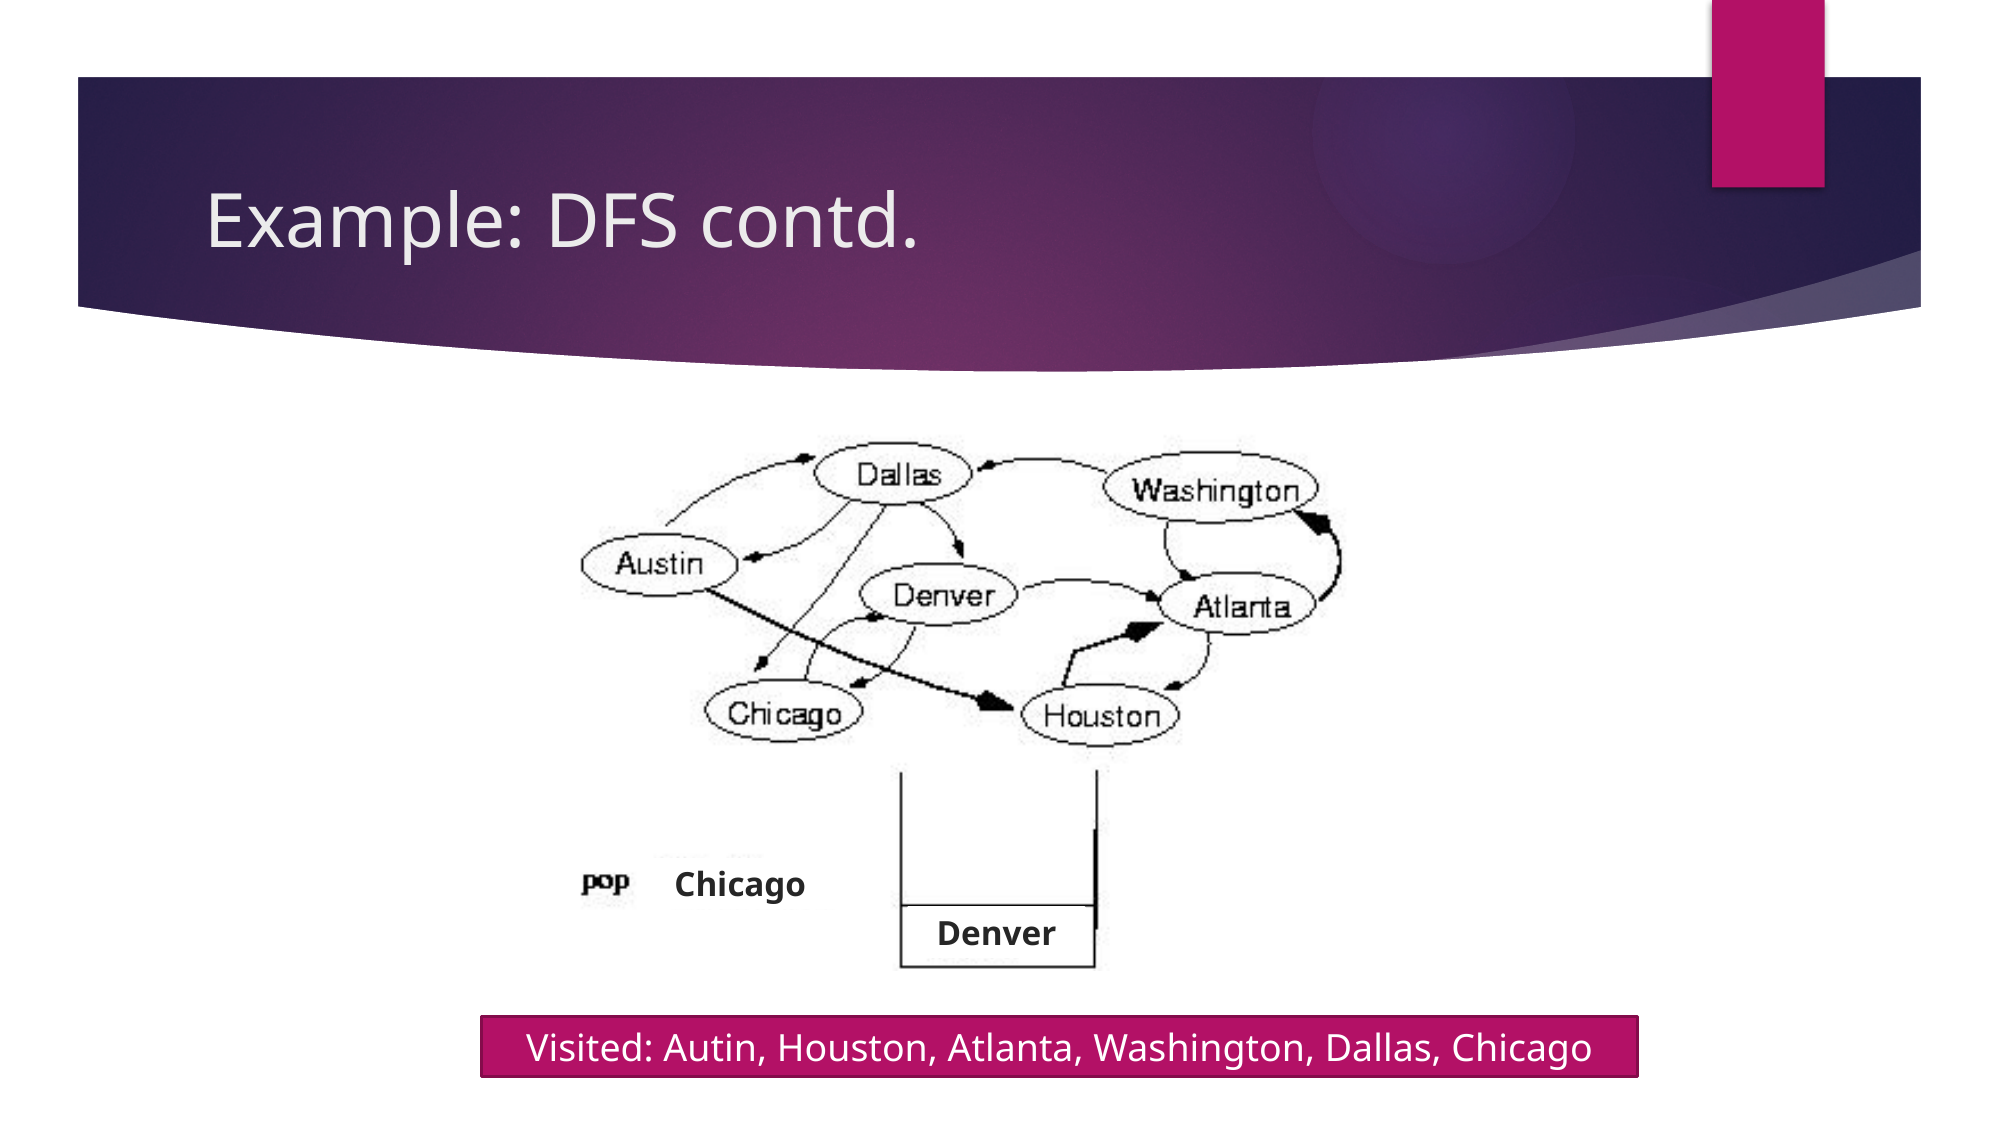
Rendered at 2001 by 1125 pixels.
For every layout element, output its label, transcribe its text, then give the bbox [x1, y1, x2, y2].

title Example: DFS contd. [189, 159, 1627, 276]
text_box Visited: Autin, Houston, Atlanta, Washington, Dallas, Chicago [480, 1015, 1639, 1078]
picture [545, 402, 1384, 971]
